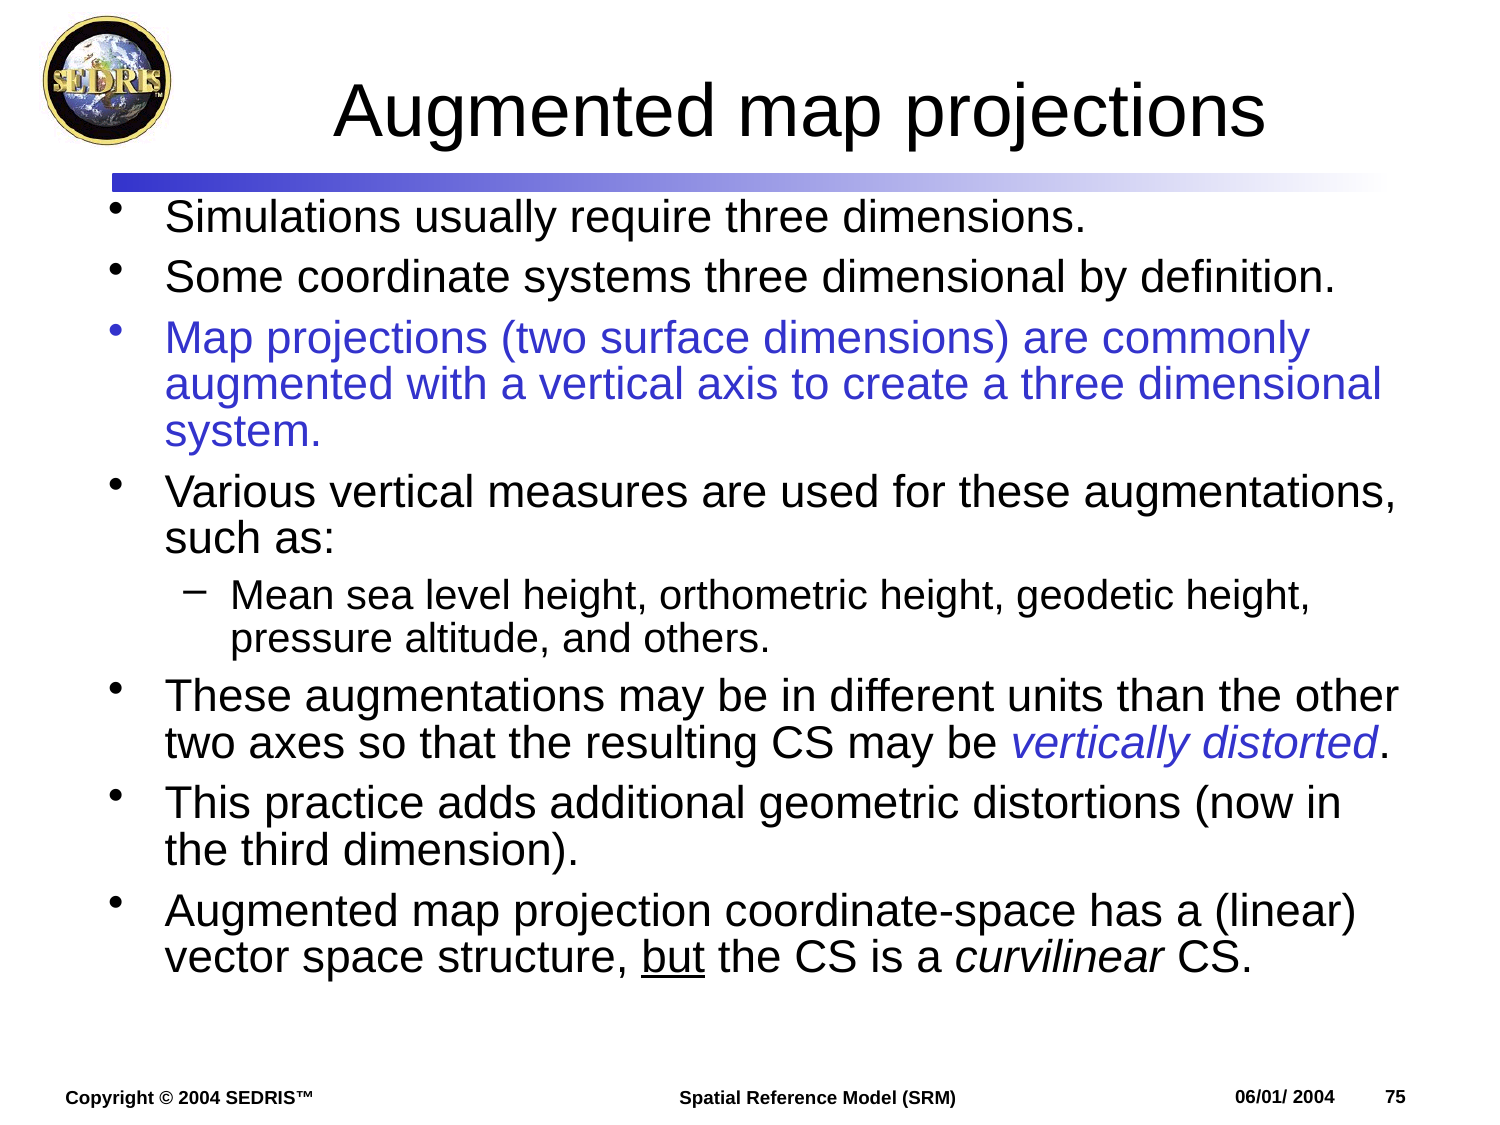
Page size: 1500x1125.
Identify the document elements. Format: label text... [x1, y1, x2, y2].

picture [39, 12, 174, 148]
list Simulations usually require three dimensions. Some coordinate systems three dimensional by definition. Map projections (two surface dimensions) are commonly augmented with a vertical axis to create a three dimensional system. Various vertical measures are used for these augmentations, such as: Mean sea level height, orthometric height, geodetic height, pressure altitude, and others. These augmentations may be in different units than the other two axes so that the resulting CS may be vertically distorted. This practice adds additional geometric distortions (now in the third dimension). Augmented map projection coordinate-space has a (linear) vector space structure, but the CS is a curvilinear CS. [93, 187, 1433, 1049]
title Augmented map projections [177, 24, 1424, 187]
